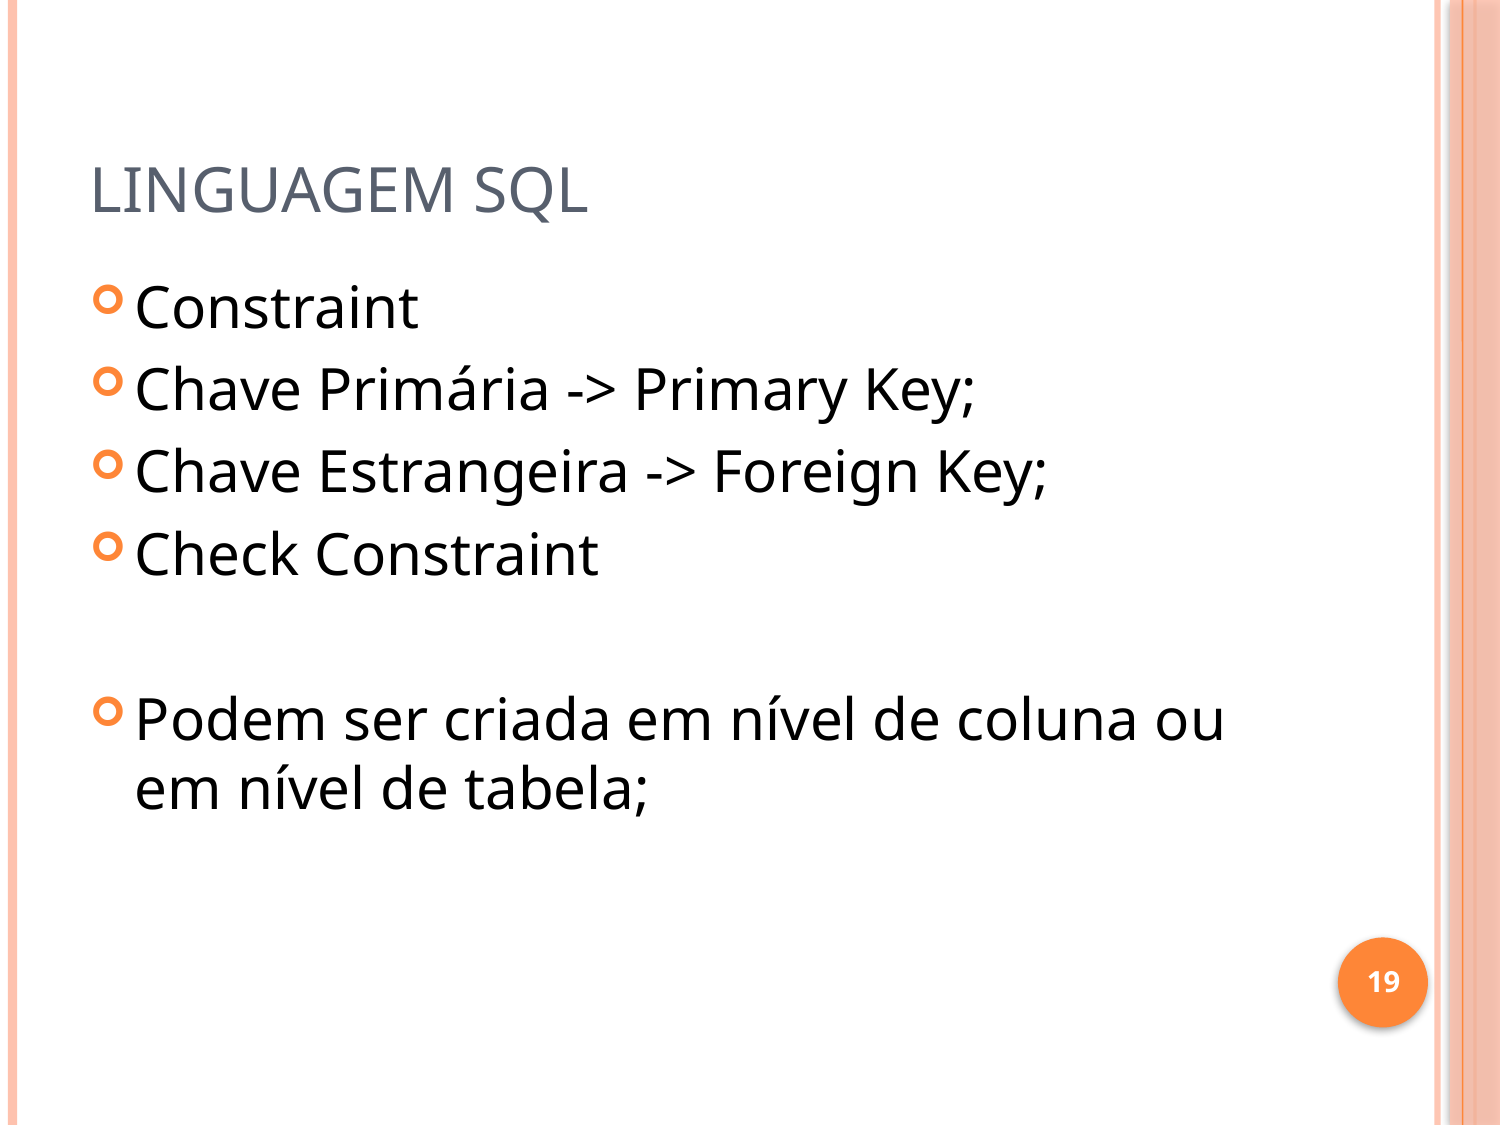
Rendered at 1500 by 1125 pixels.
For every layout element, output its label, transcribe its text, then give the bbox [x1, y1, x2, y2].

list Constraint Chave Primária -> Primary Key; Chave Estrangeira -> Foreign Key; Check Constraint Podem ser criada em nível de coluna ou em nível de tabela; [75, 262, 1300, 1062]
slide_number 19 [1333, 940, 1434, 1027]
title Linguagem SQL [75, 45, 1300, 233]
